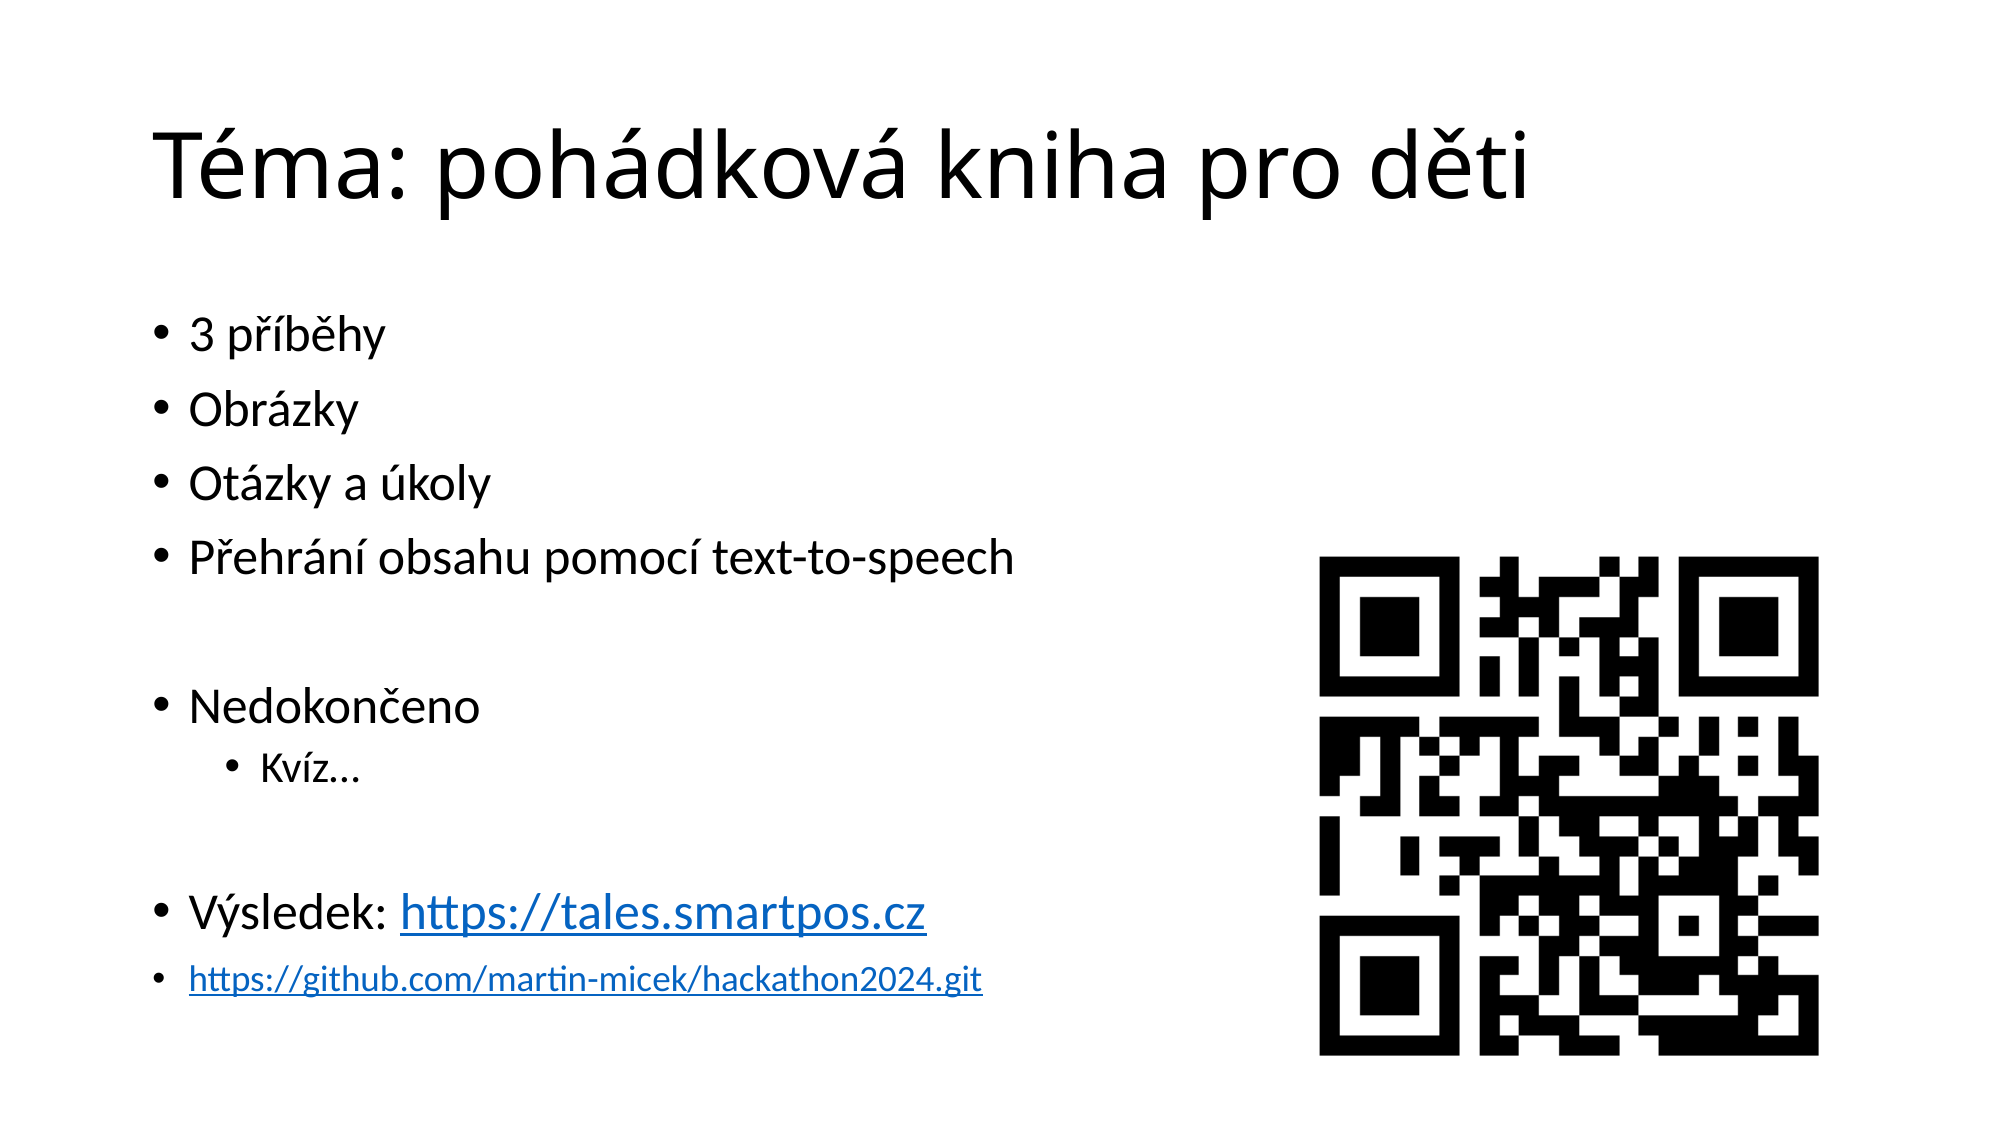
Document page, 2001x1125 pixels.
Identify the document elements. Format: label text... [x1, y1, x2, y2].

title Téma: pohádková kniha pro děti [137, 59, 1863, 278]
picture [1301, 538, 1839, 1076]
list 3 příběhy Obrázky Otázky a úkoly Přehrání obsahu pomocí text-to-speech Nedokončeno Kvíz… Výsledek: https://tales.smartpos.cz https://github.com/martin-micek/hackathon2024.git [137, 299, 1863, 1014]
